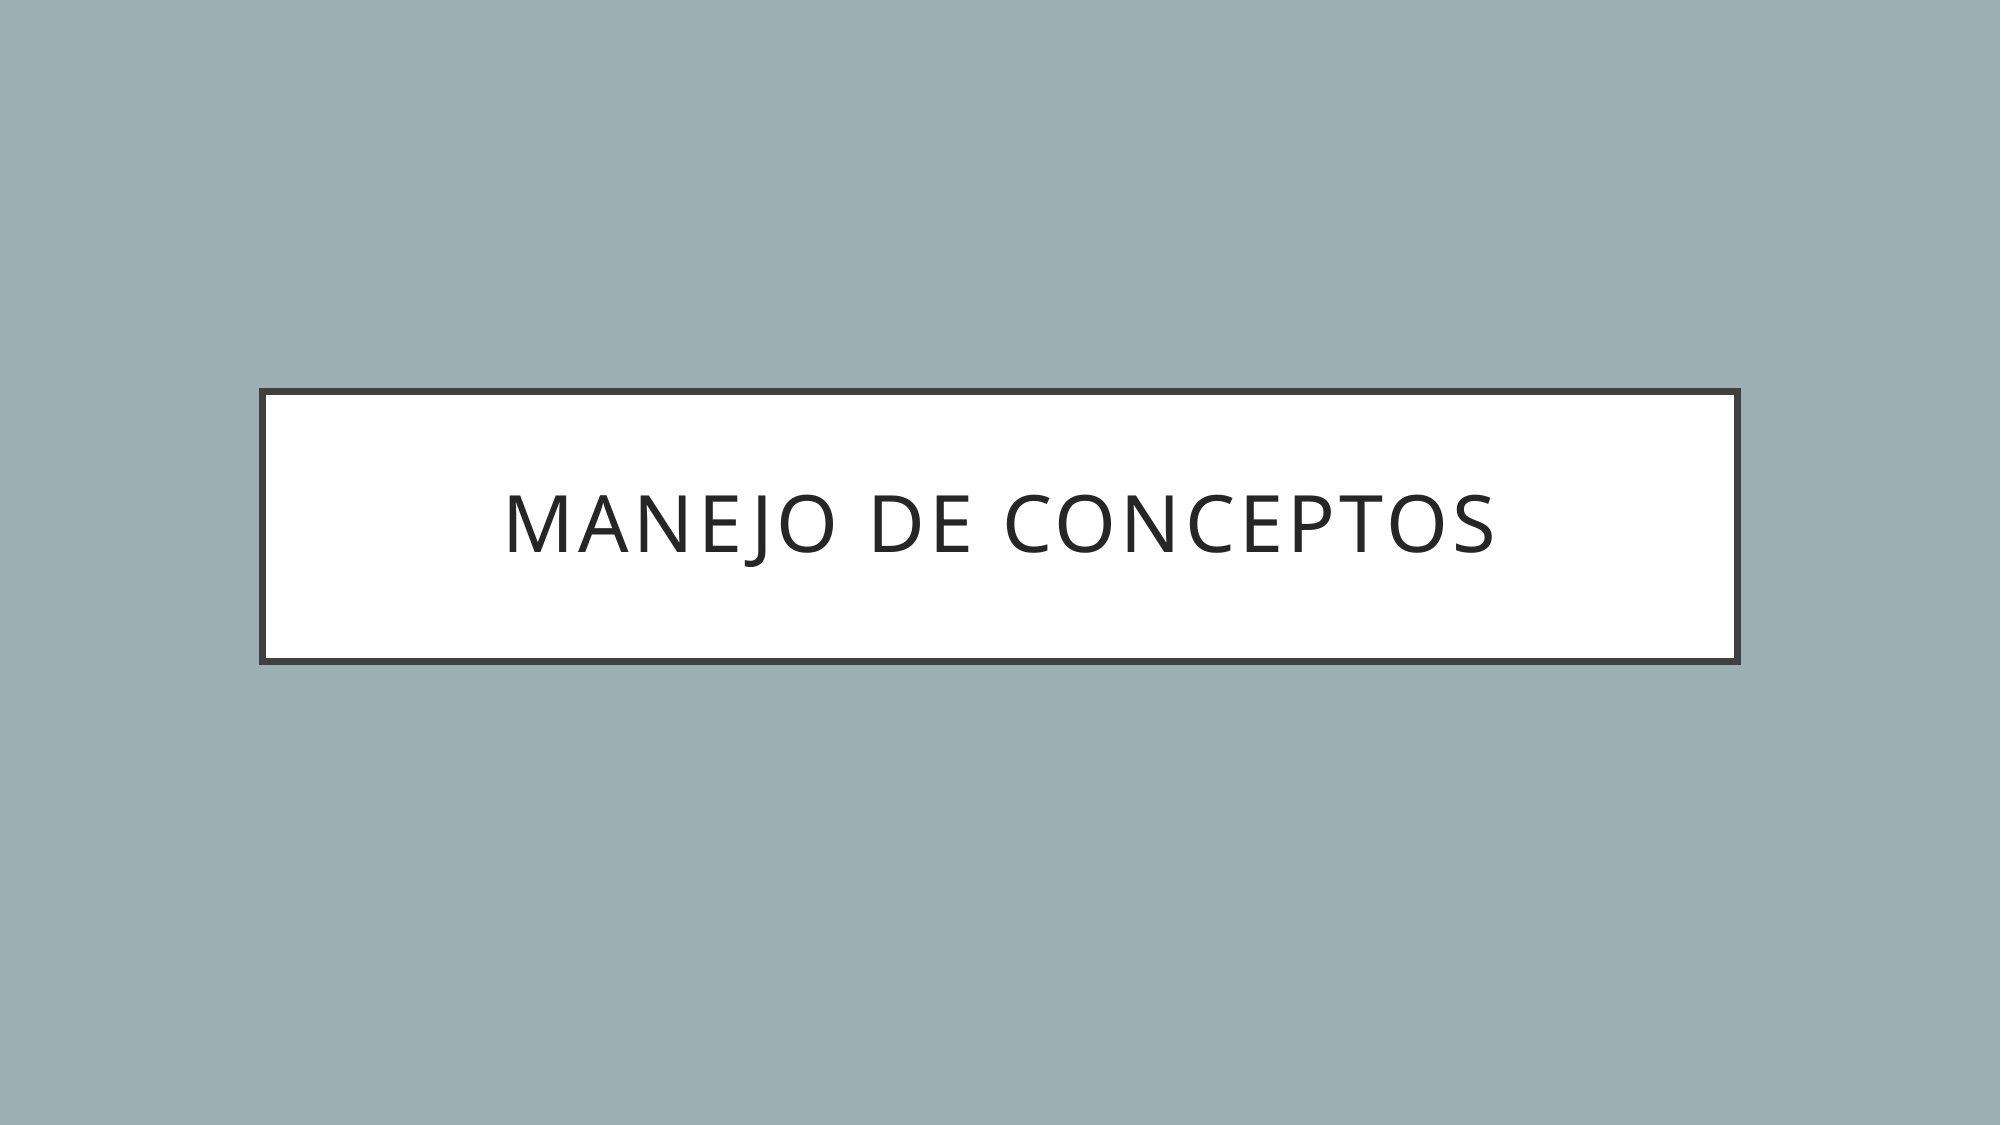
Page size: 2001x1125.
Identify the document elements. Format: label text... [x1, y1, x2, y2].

title Manejo de conceptos [259, 388, 1741, 665]
